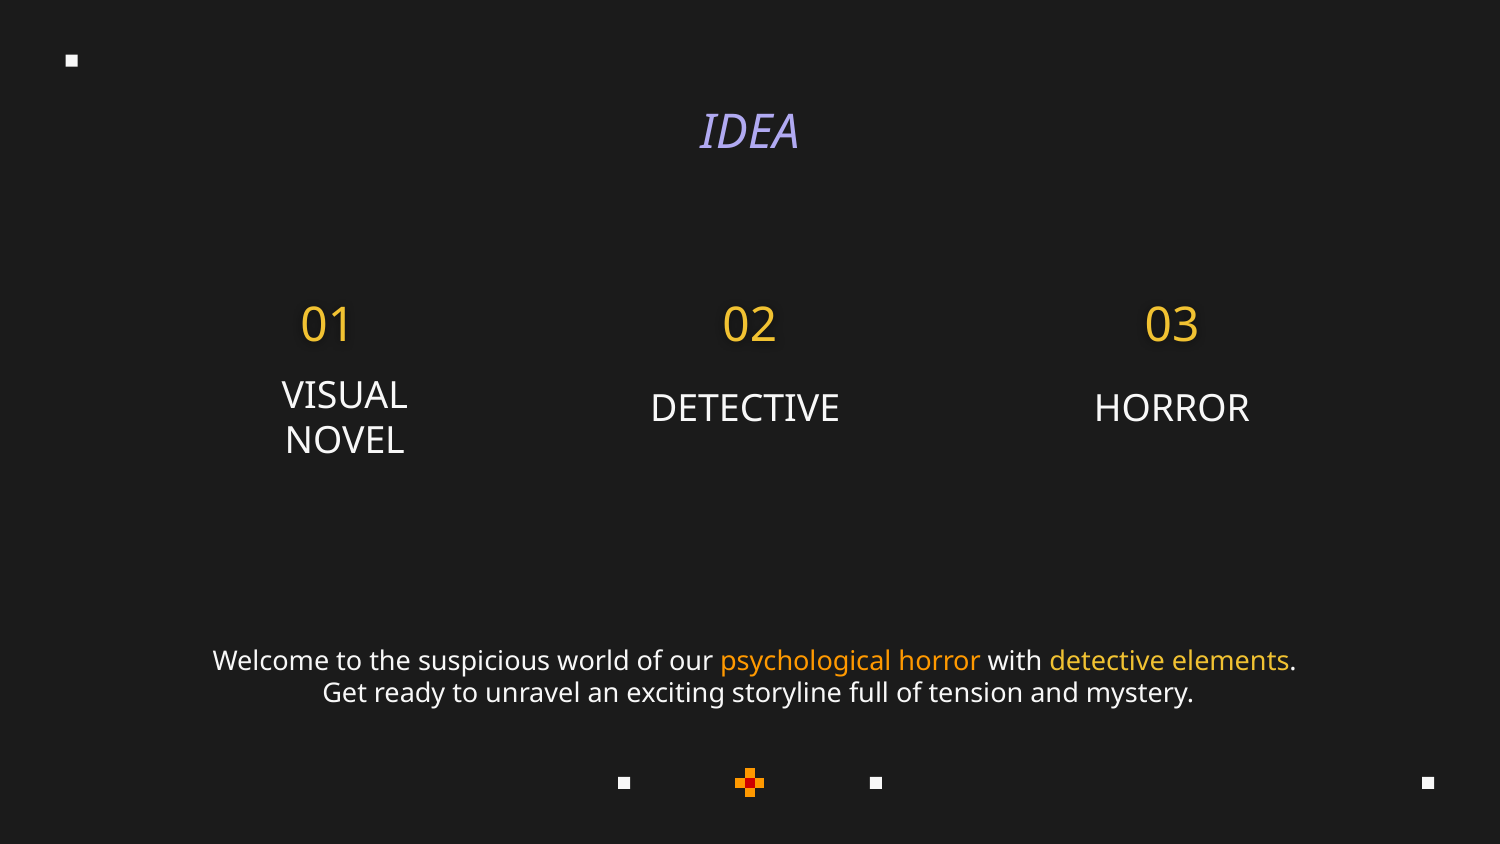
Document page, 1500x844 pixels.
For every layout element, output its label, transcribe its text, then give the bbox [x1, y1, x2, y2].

subtitle VISUAL NOVEL [148, 402, 541, 477]
subtitle HORROR [976, 369, 1368, 444]
title 03 [1094, 275, 1250, 369]
subtitle DETECTIVE [554, 369, 946, 444]
title 01 [250, 275, 406, 369]
title 02 [672, 275, 828, 369]
subtitle Welcome to the suspicious world of our psychological horror with detective elements. Get ready to unravel an exciting storyline full of tension and mystery. [156, 528, 1354, 724]
title IDEA [116, 85, 1383, 163]
